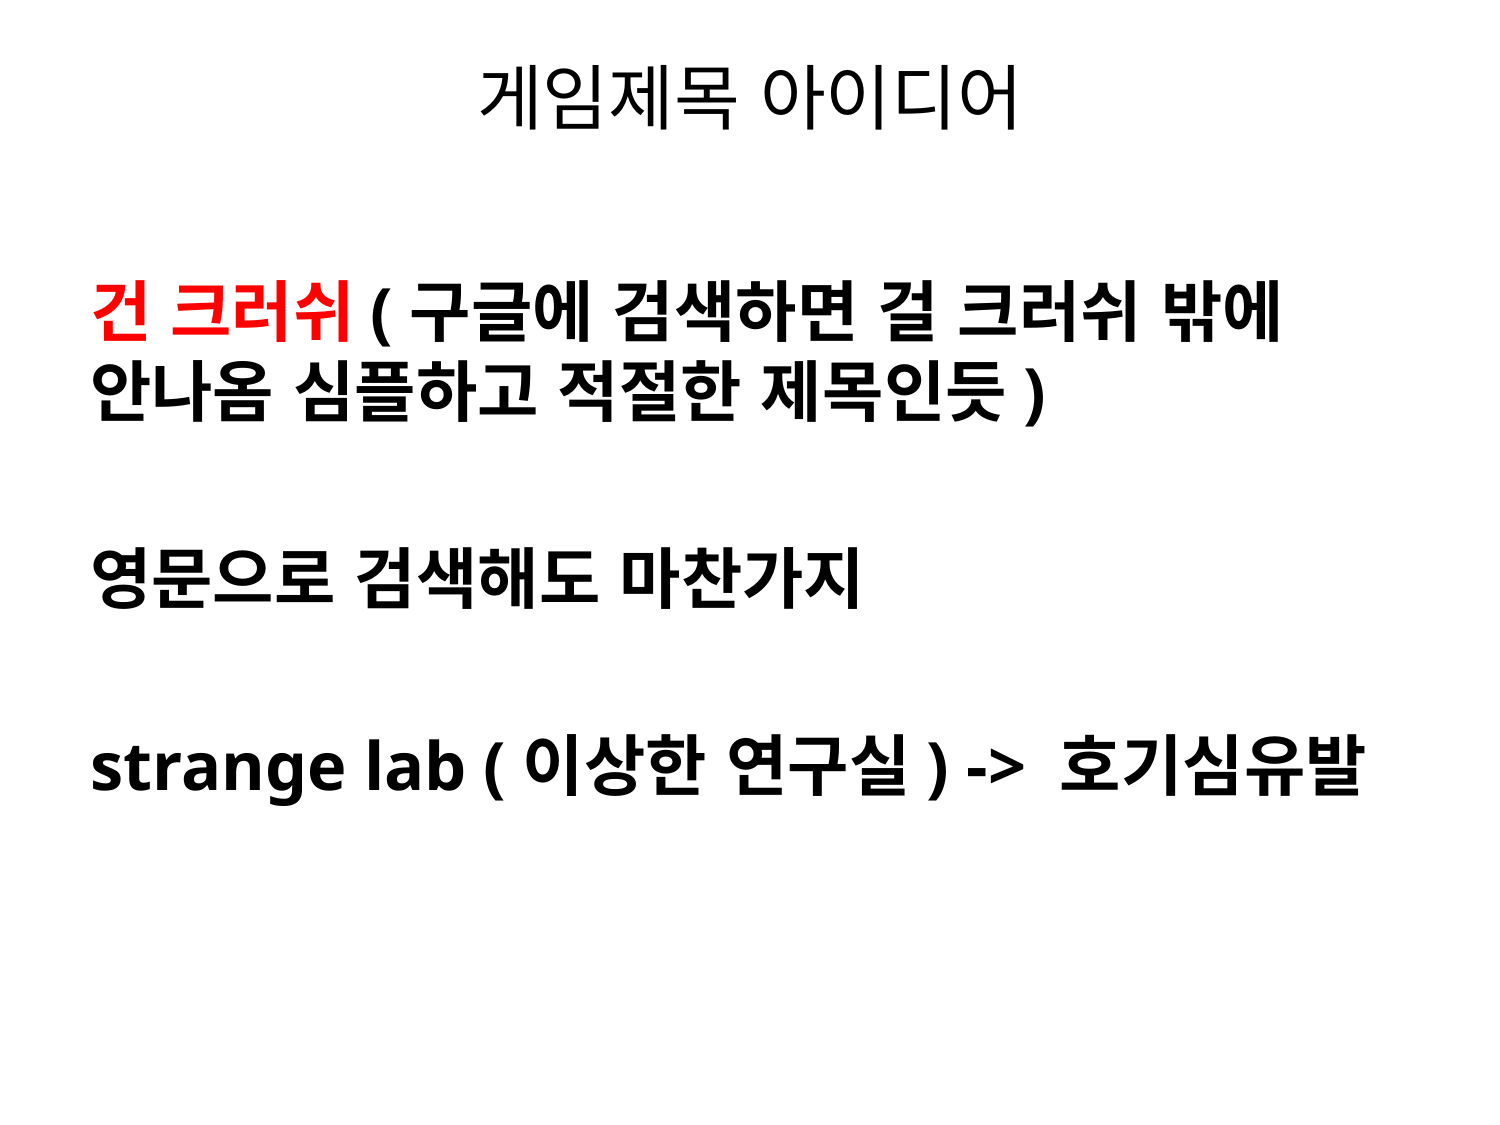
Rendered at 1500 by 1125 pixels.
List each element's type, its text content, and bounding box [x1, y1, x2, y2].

list 건 크러쉬(구글에 검색하면 걸 크러쉬 밖에 안나옴 심플하고 적절한 제목인듯) 영문으로 검색해도 마찬가지 strange lab (이상한 연구실) -> 호기심유발 [75, 262, 1425, 1005]
title 게임제목 아이디어 [75, 45, 1425, 233]
